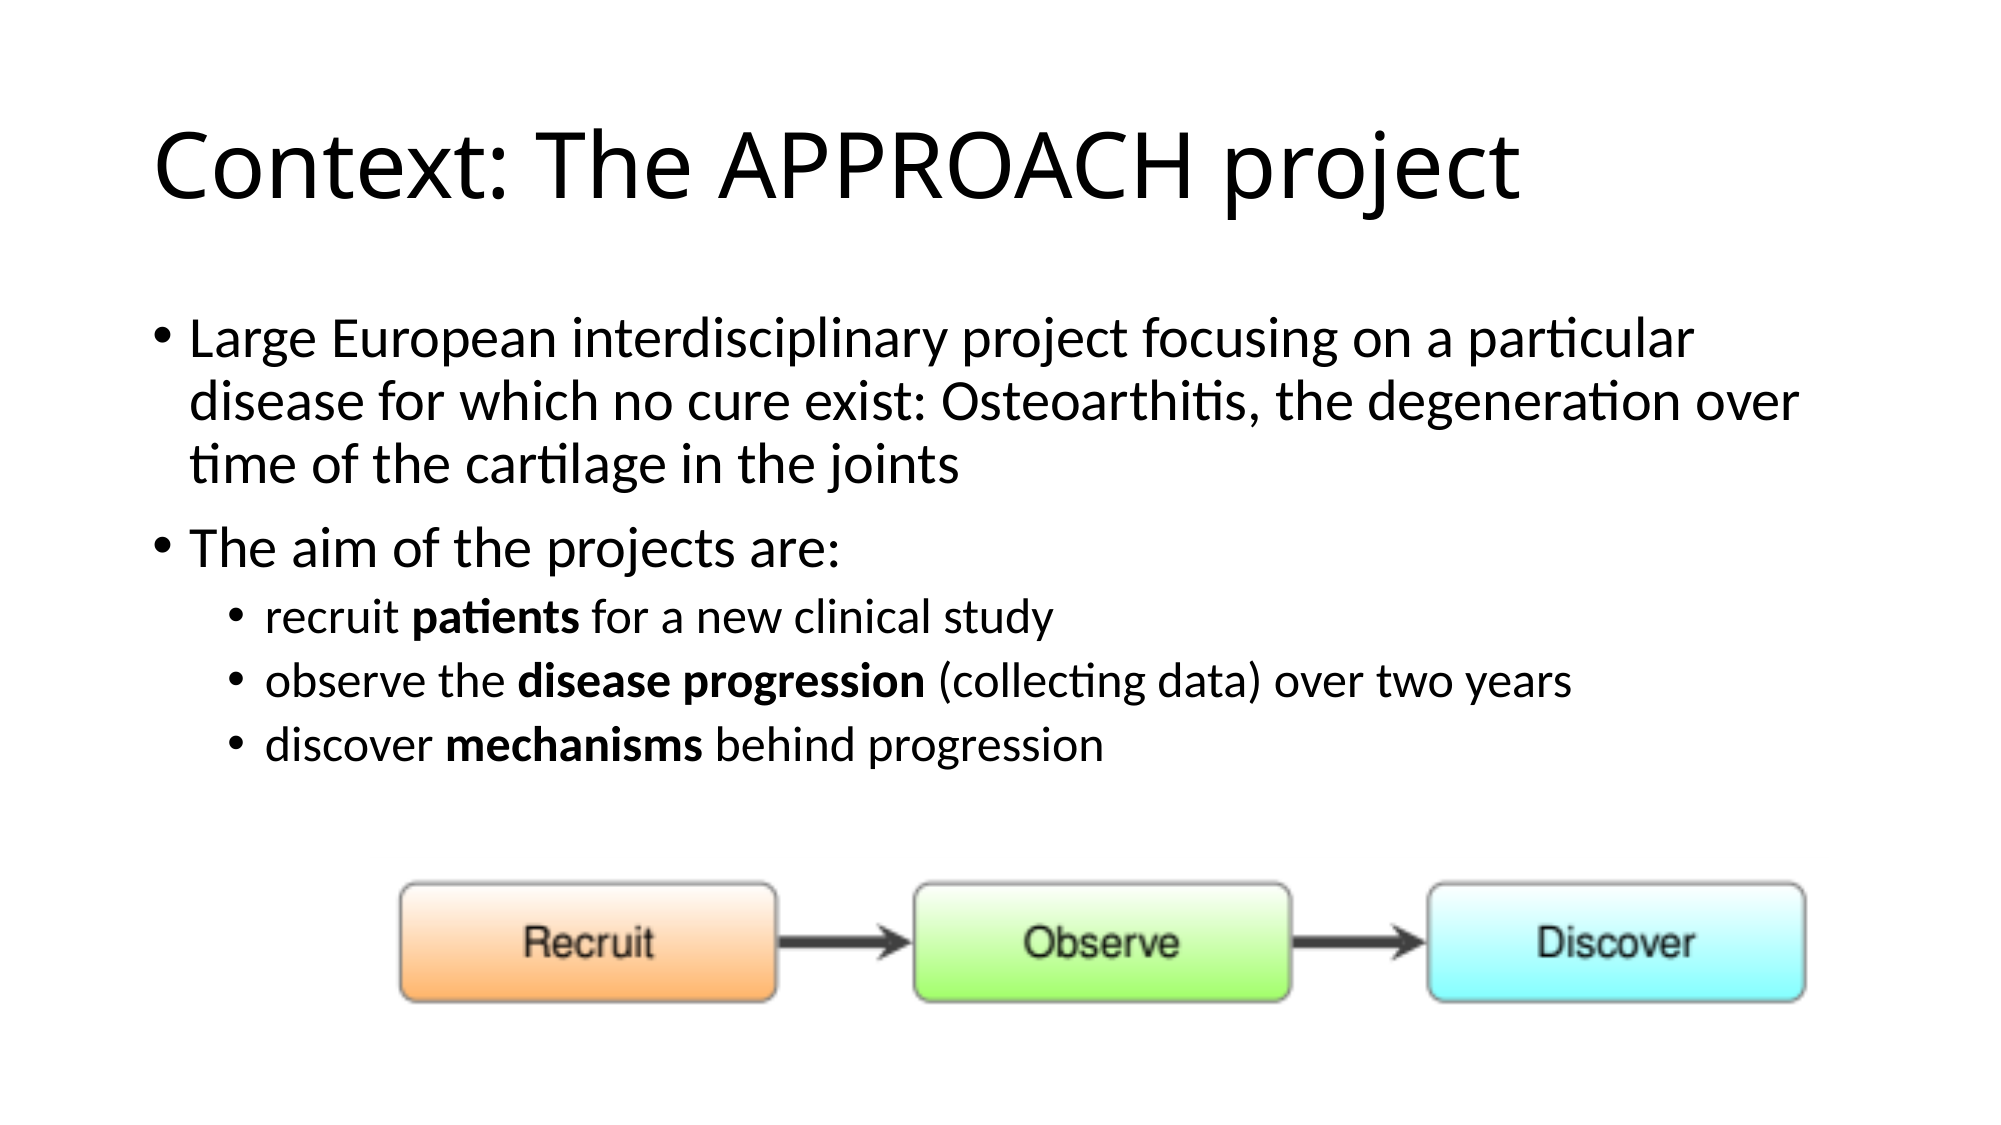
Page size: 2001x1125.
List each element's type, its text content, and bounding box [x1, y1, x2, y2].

list Large European interdisciplinary project focusing on a particular disease for which no cure exist: Osteoarthitis, the degeneration over time of the cartilage in the joints The aim of the projects are: recruit patients for a new clinical study observe the disease progression (collecting data) over two years discover mechanisms behind progression [137, 299, 1863, 1014]
title Context: The APPROACH project [137, 59, 1863, 278]
picture [370, 856, 1829, 1014]
